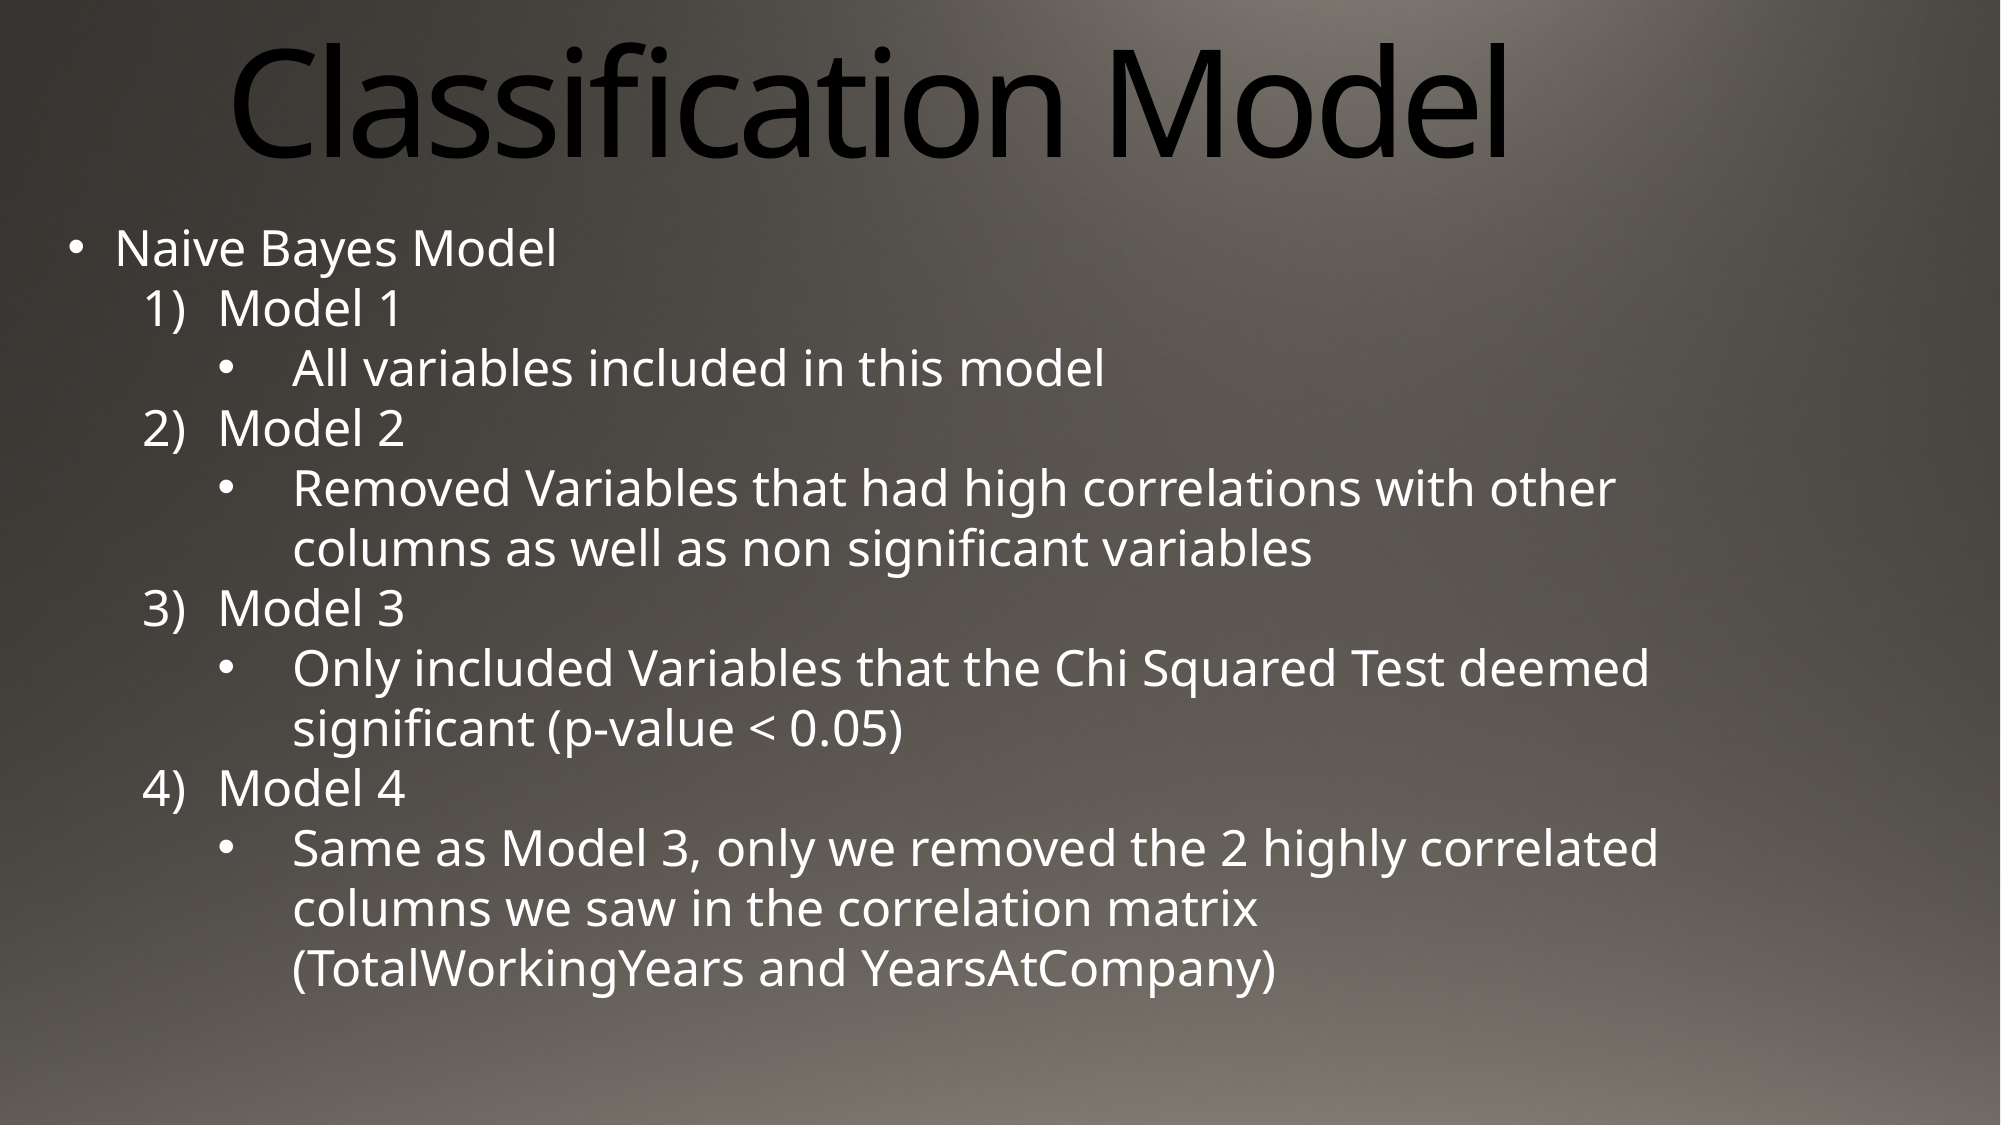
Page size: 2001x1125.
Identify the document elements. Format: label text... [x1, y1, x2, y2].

title Classification Model [183, 20, 1560, 208]
text_box Naive Bayes Model Model 1 All variables included in this model Model 2 Removed Variables that had high correlations with other columns as well as non significant variables Model 3 Only included Variables that the Chi Squared Test deemed significant (p-value < 0.05) Model 4 Same as Model 3, only we removed the 2 highly correlated columns we saw in the correlation matrix (TotalWorkingYears and YearsAtCompany) [52, 208, 1691, 1124]
picture [0, 0, 2001, 1125]
